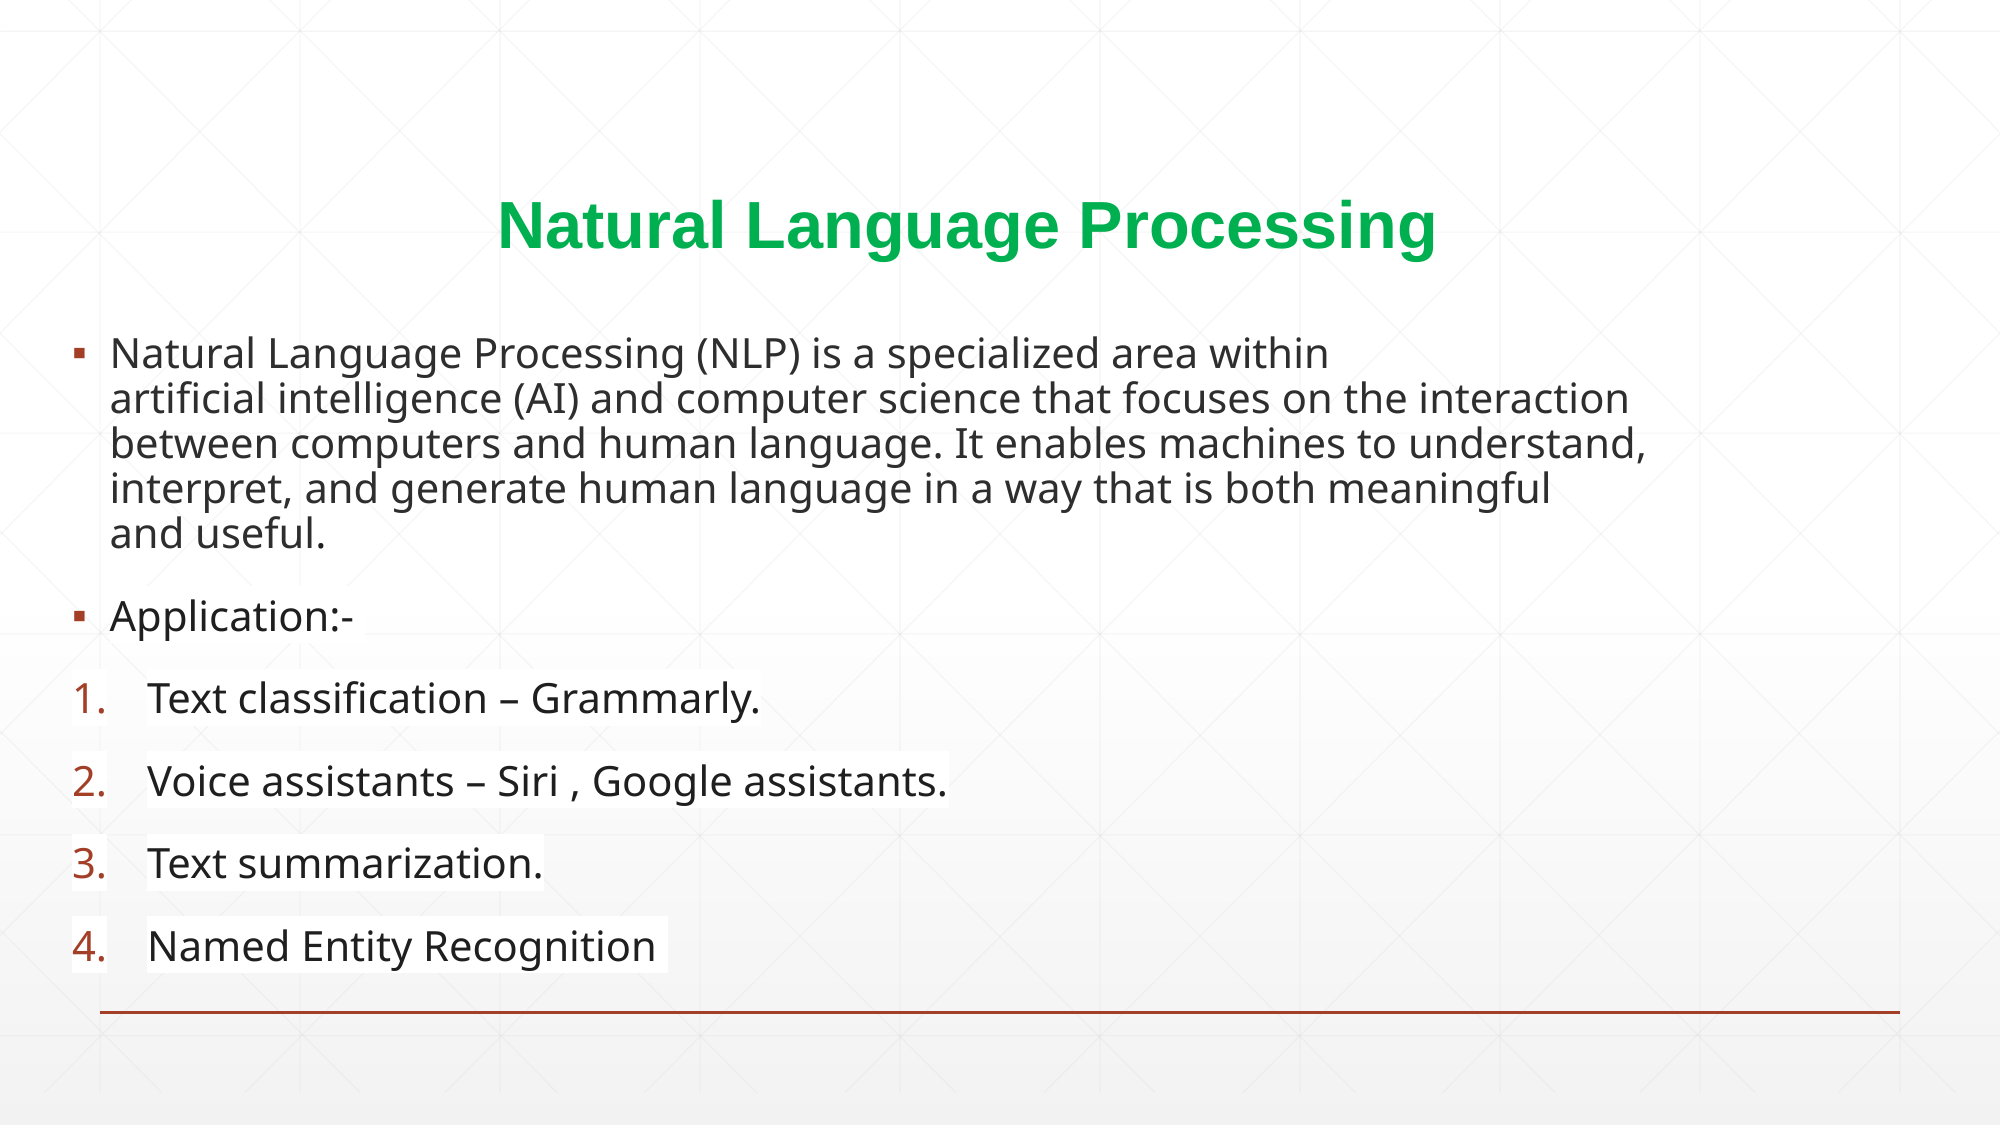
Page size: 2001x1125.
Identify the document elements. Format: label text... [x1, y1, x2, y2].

list Natural Language Processing (NLP) is a specialized area within artificial intelligence (AI) and computer science that focuses on the interaction between computers and human language. It enables machines to understand, interpret, and generate human language in a way that is both meaningful and useful. Application:- Text classification – Grammarly. Voice assistants – Siri , Google assistants. Text summarization. Named Entity Recognition [57, 324, 1788, 950]
title Natural Language Processing [57, 82, 1788, 271]
